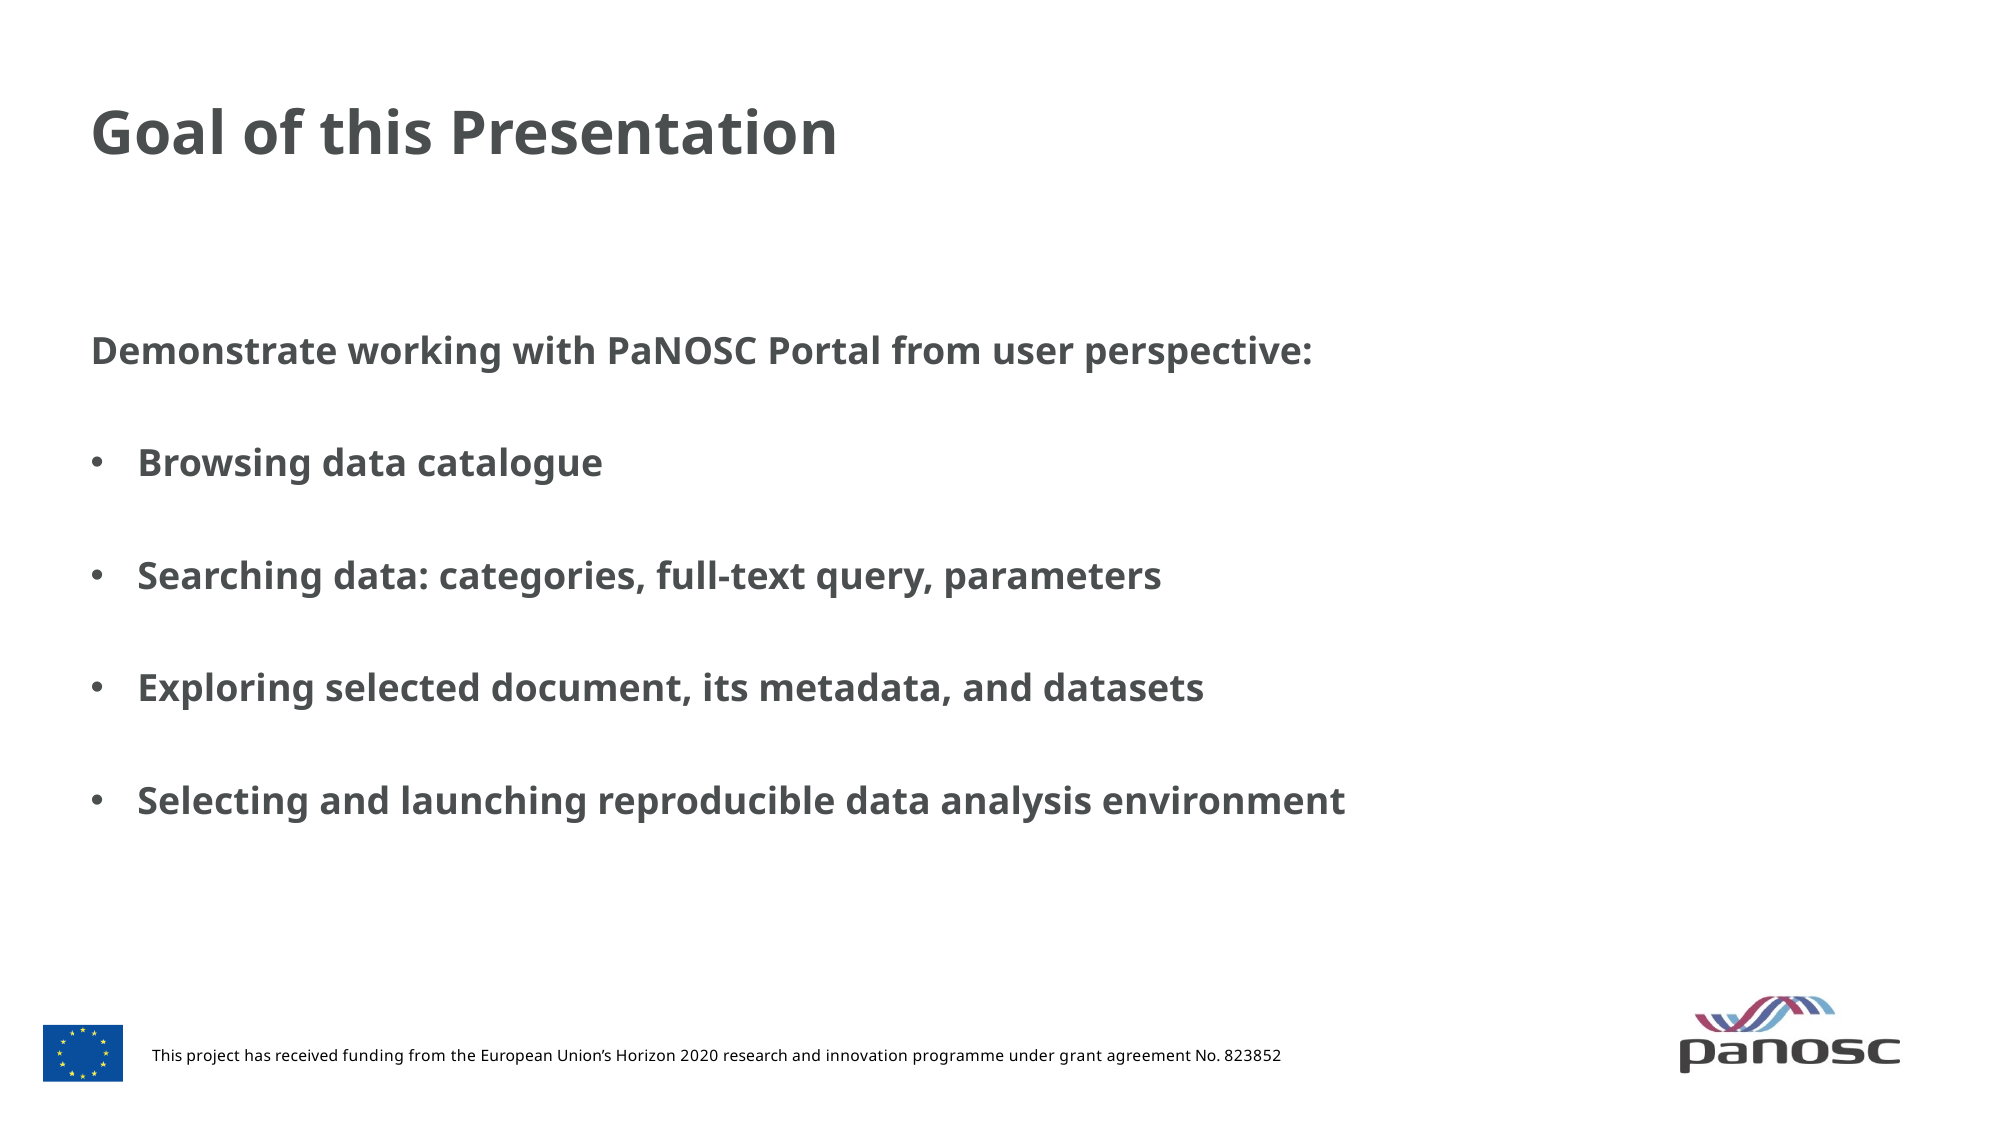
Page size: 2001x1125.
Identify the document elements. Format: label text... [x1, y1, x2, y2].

text_box Demonstrate working with PaNOSC Portal from user perspective: Browsing data catalogue Searching data: categories, full-text query, parameters Exploring selected document, its metadata, and datasets Selecting and launching reproducible data analysis environment [75, 251, 1863, 830]
text_box Goal of this Presentation [75, 86, 1588, 160]
picture [1, 947, 1999, 1125]
